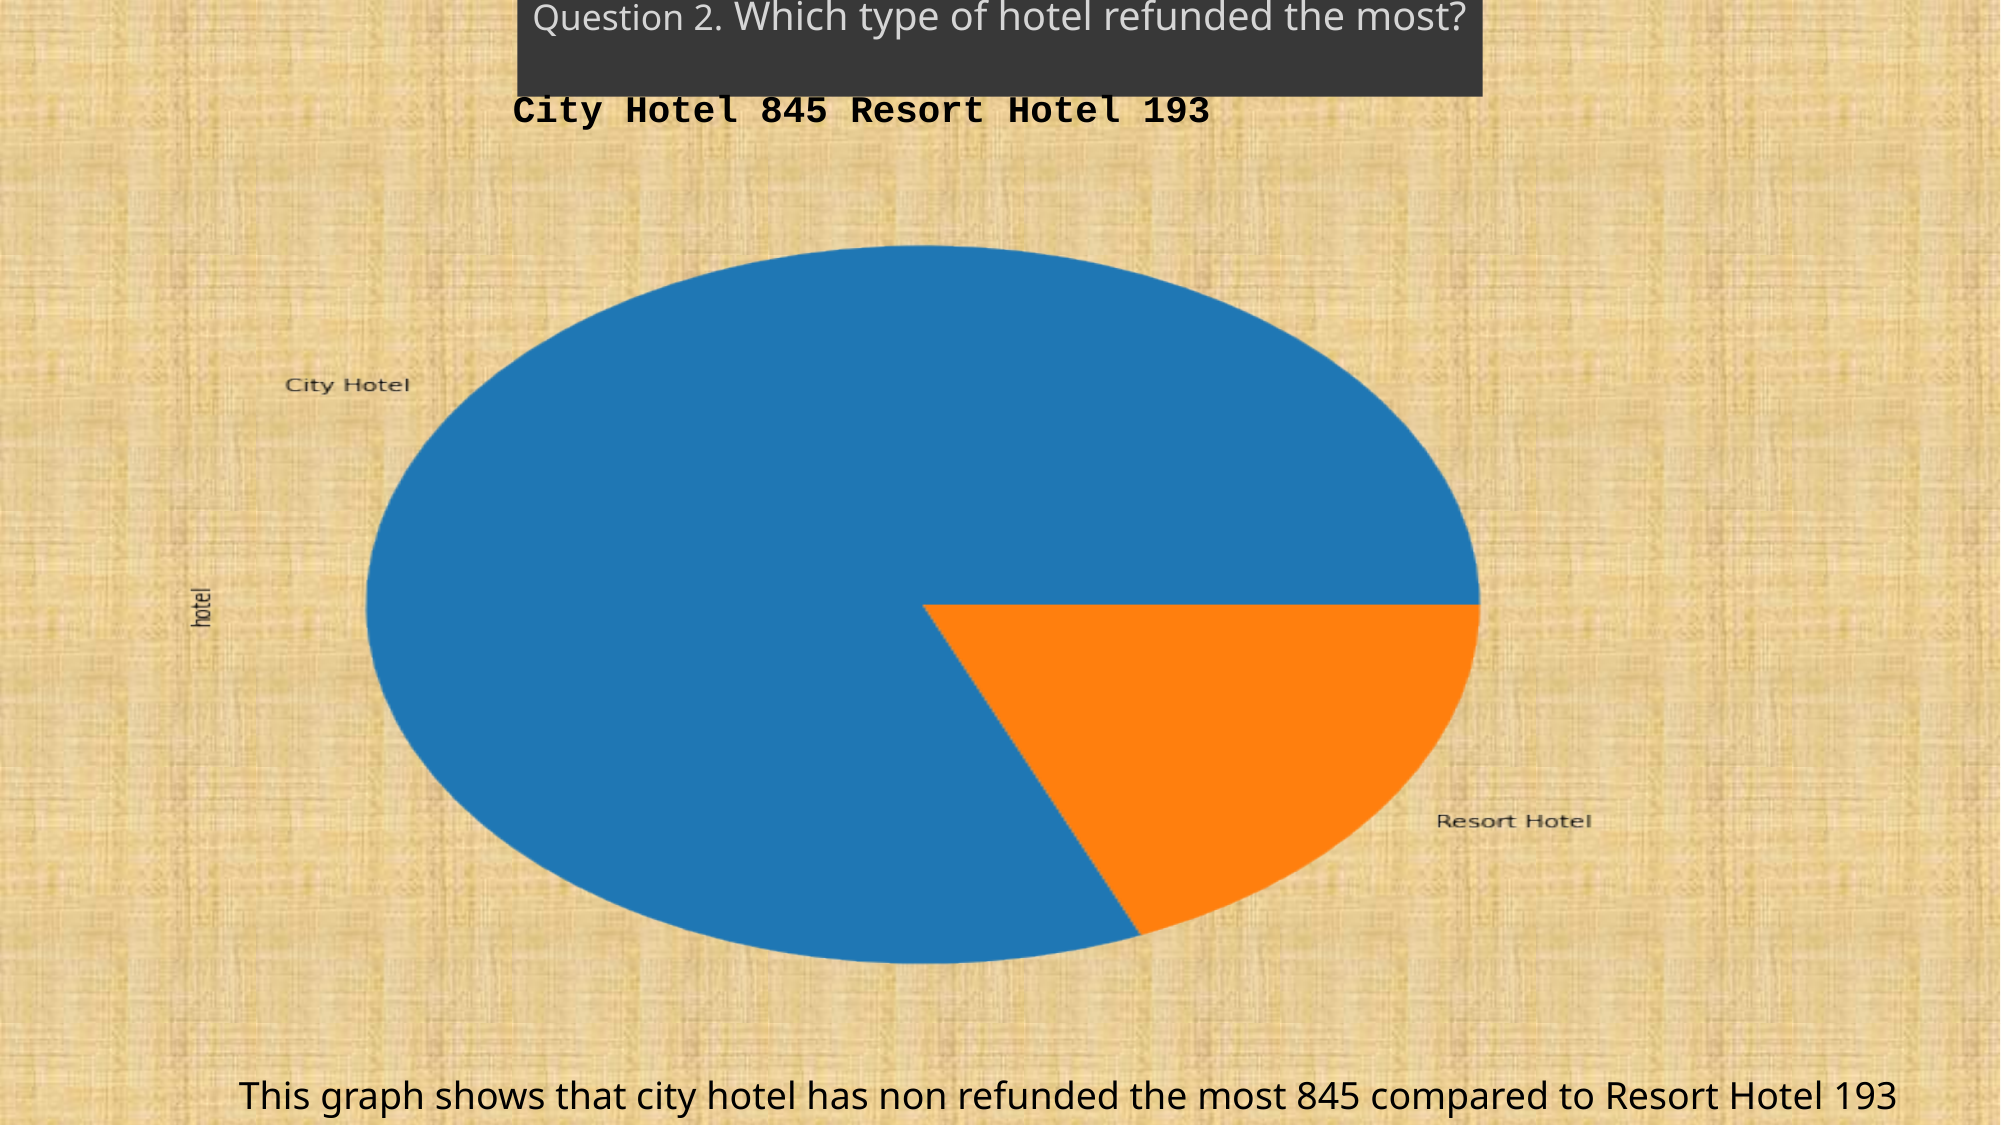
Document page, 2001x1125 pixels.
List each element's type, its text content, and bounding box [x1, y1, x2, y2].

picture [0, 0, 2001, 1125]
text_box Question 2. Which type of hotel refunded the most? [517, 0, 1483, 78]
text_box City Hotel 845 Resort Hotel 193 [498, 78, 1502, 138]
text_box This graph shows that city hotel has non refunded the most 845 compared to Resort Hotel 193 [0, 1064, 2000, 1125]
